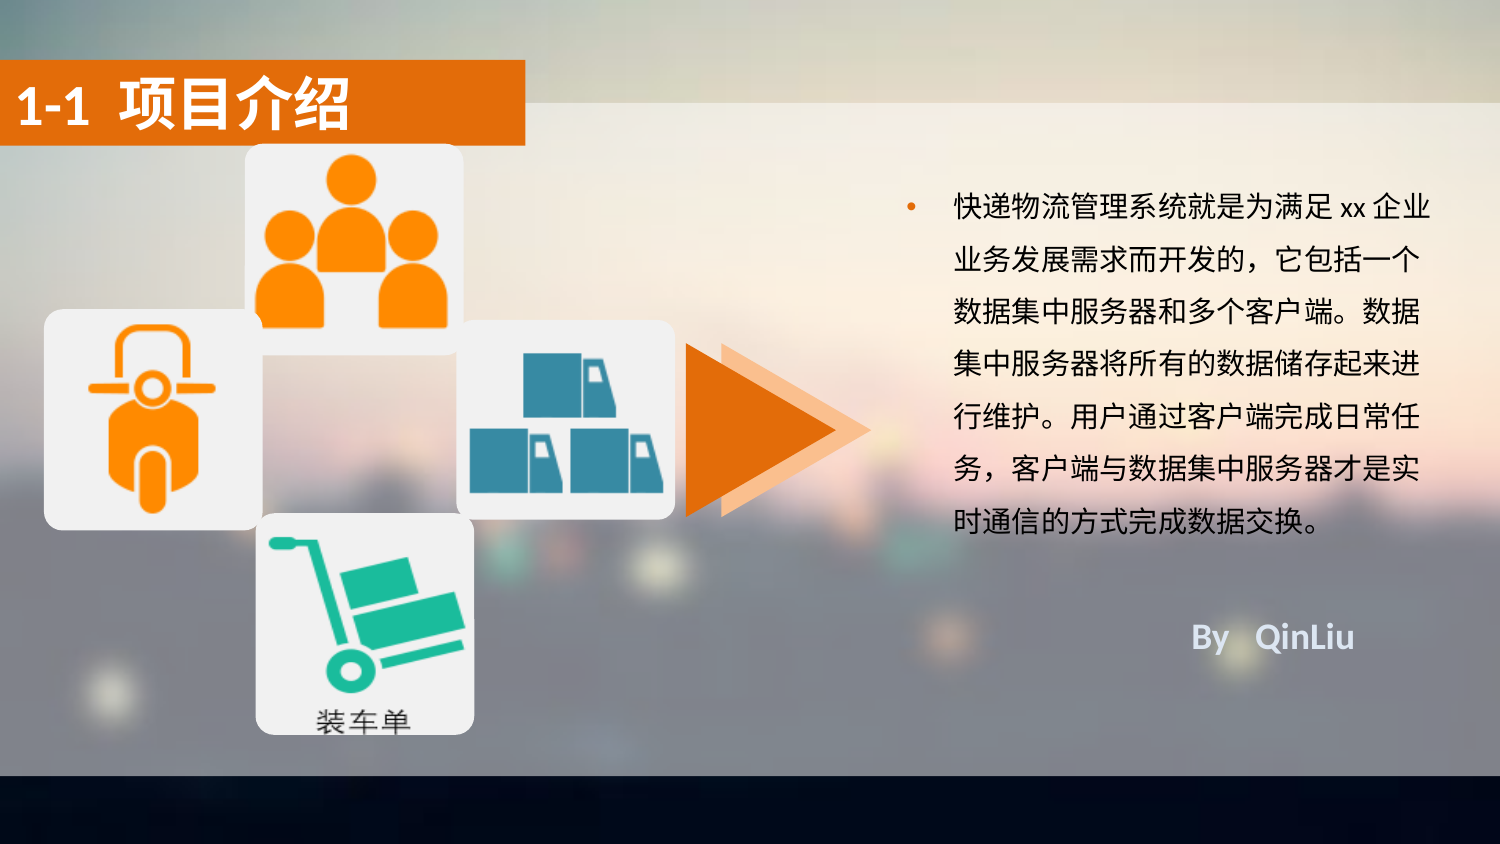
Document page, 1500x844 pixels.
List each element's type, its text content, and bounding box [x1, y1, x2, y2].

text_box [0, 102, 1500, 777]
text_box By QinLiu [1176, 604, 1371, 665]
picture [0, 0, 1500, 102]
picture [0, 777, 1500, 844]
picture [43, 143, 676, 735]
text_box 1-1 项目介绍 [0, 59, 526, 145]
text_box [685, 343, 872, 518]
text_box 快递物流管理系统就是为满足xx企业业务发展需求而开发的，它包括一个数据集中服务器和多个客户端。数据集中服务器将所有的数据储存起来进行维护。用户通过客户端完成日常任务，客户端与数据集中服务器才是实时通信的方式完成数据交换。 [891, 163, 1459, 546]
